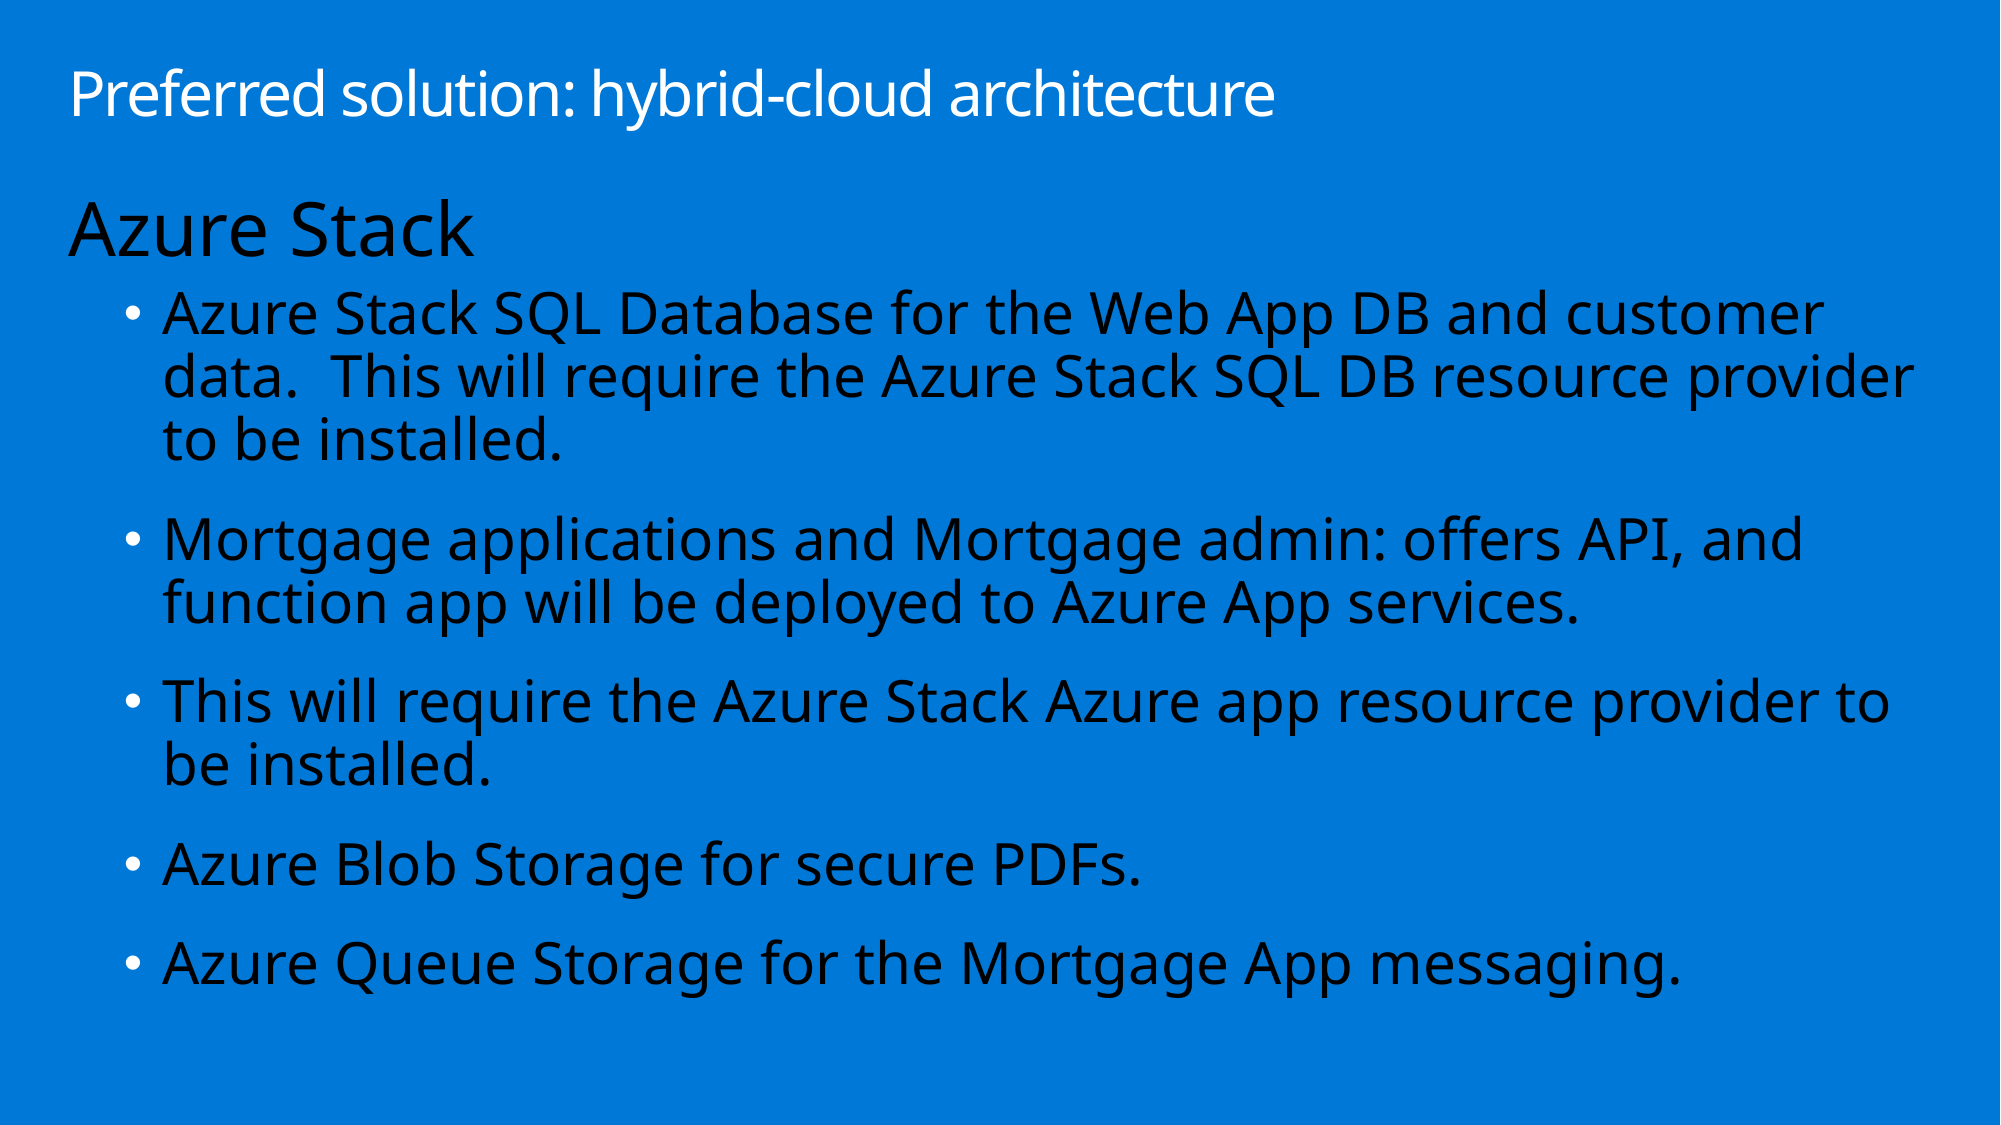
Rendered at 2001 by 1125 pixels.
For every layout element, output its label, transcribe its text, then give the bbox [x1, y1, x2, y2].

list Azure Stack Azure Stack SQL Database for the Web App DB and customer data. This will require the Azure Stack SQL DB resource provider to be installed. Mortgage applications and Mortgage admin: offers API, and function app will be deployed to Azure App services. This will require the Azure Stack Azure app resource provider to be installed. Azure Blob Storage for secure PDFs. Azure Queue Storage for the Mortgage App messaging. [44, 176, 1957, 1033]
title Preferred solution: hybrid-cloud architecture [44, 47, 1957, 176]
